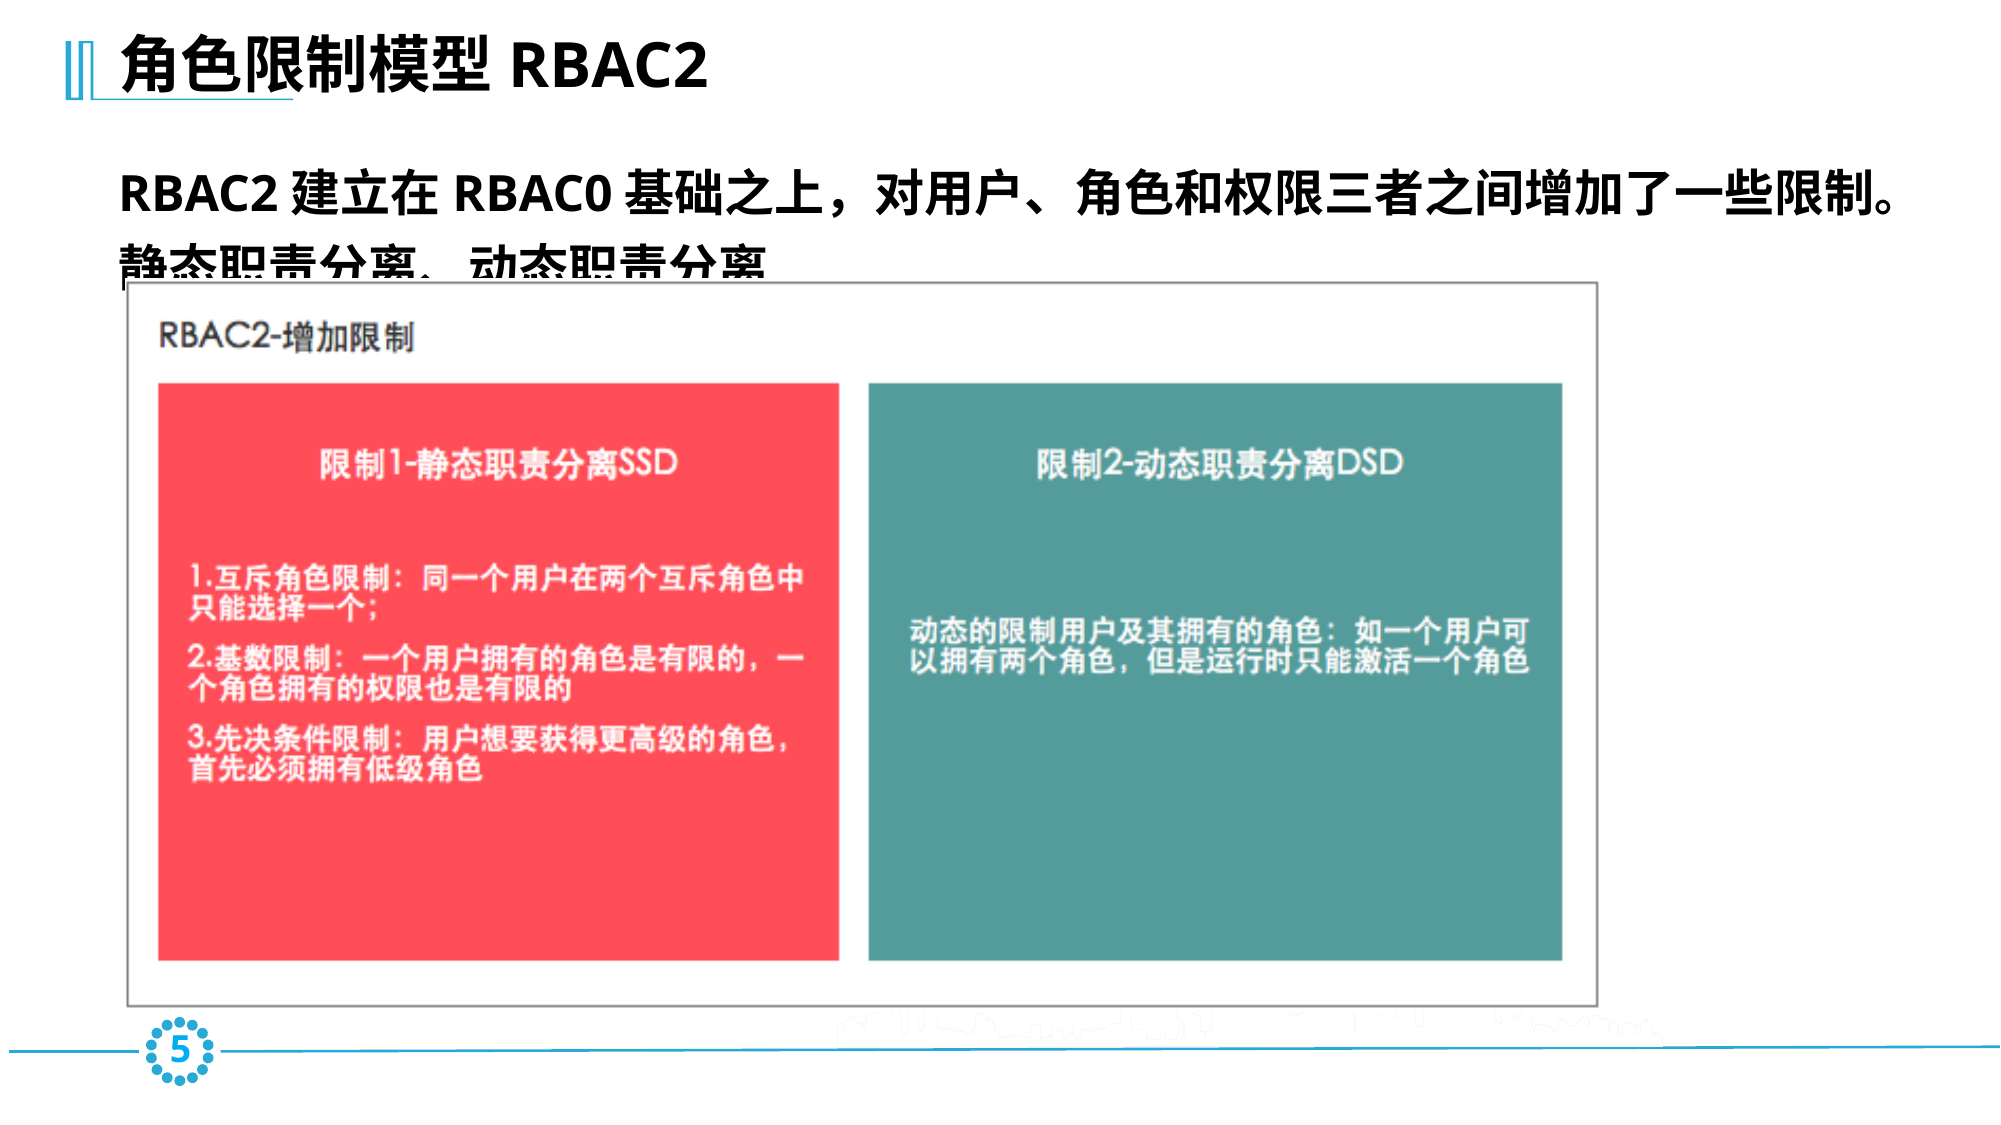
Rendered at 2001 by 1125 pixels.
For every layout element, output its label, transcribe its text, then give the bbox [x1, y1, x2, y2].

list RBAC2建立在RBAC0基础之上，对用户、角色和权限三者之间增加了一些限制。 静态职责分离、动态职责分离 [103, 126, 1922, 338]
list 角色限制模型RBAC2 [103, 8, 1300, 126]
picture [125, 278, 1603, 1012]
